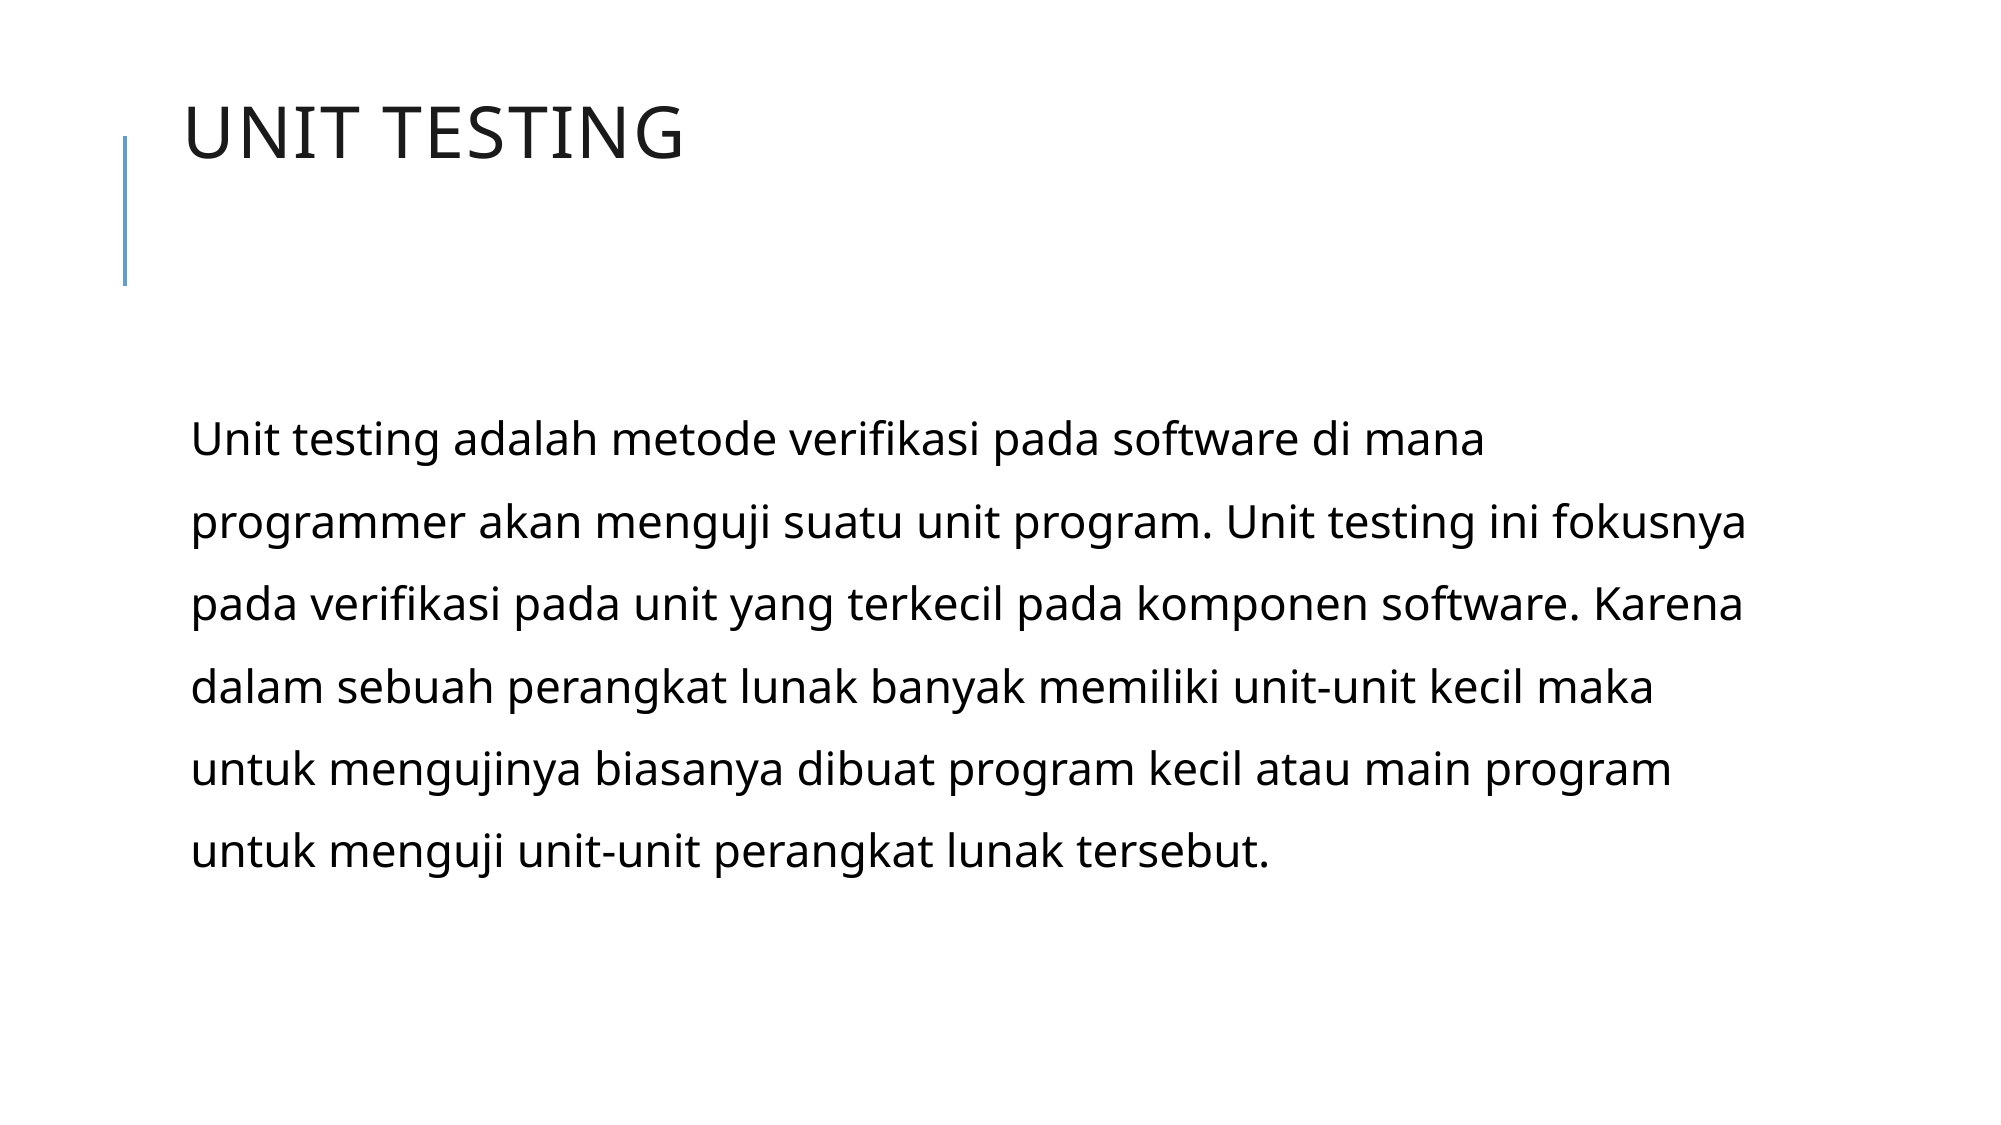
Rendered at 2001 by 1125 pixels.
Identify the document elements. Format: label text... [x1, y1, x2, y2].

title Unit Testing [168, 96, 1763, 267]
list Unit testing adalah metode verifikasi pada software di mana programmer akan menguji suatu unit program. Unit testing ini fokusnya pada verifikasi pada unit yang terkecil pada komponen software. Karena dalam sebuah perangkat lunak banyak memiliki unit-unit kecil maka untuk mengujinya biasanya dibuat program kecil atau main program untuk menguji unit-unit perangkat lunak tersebut. [168, 375, 1763, 1035]
